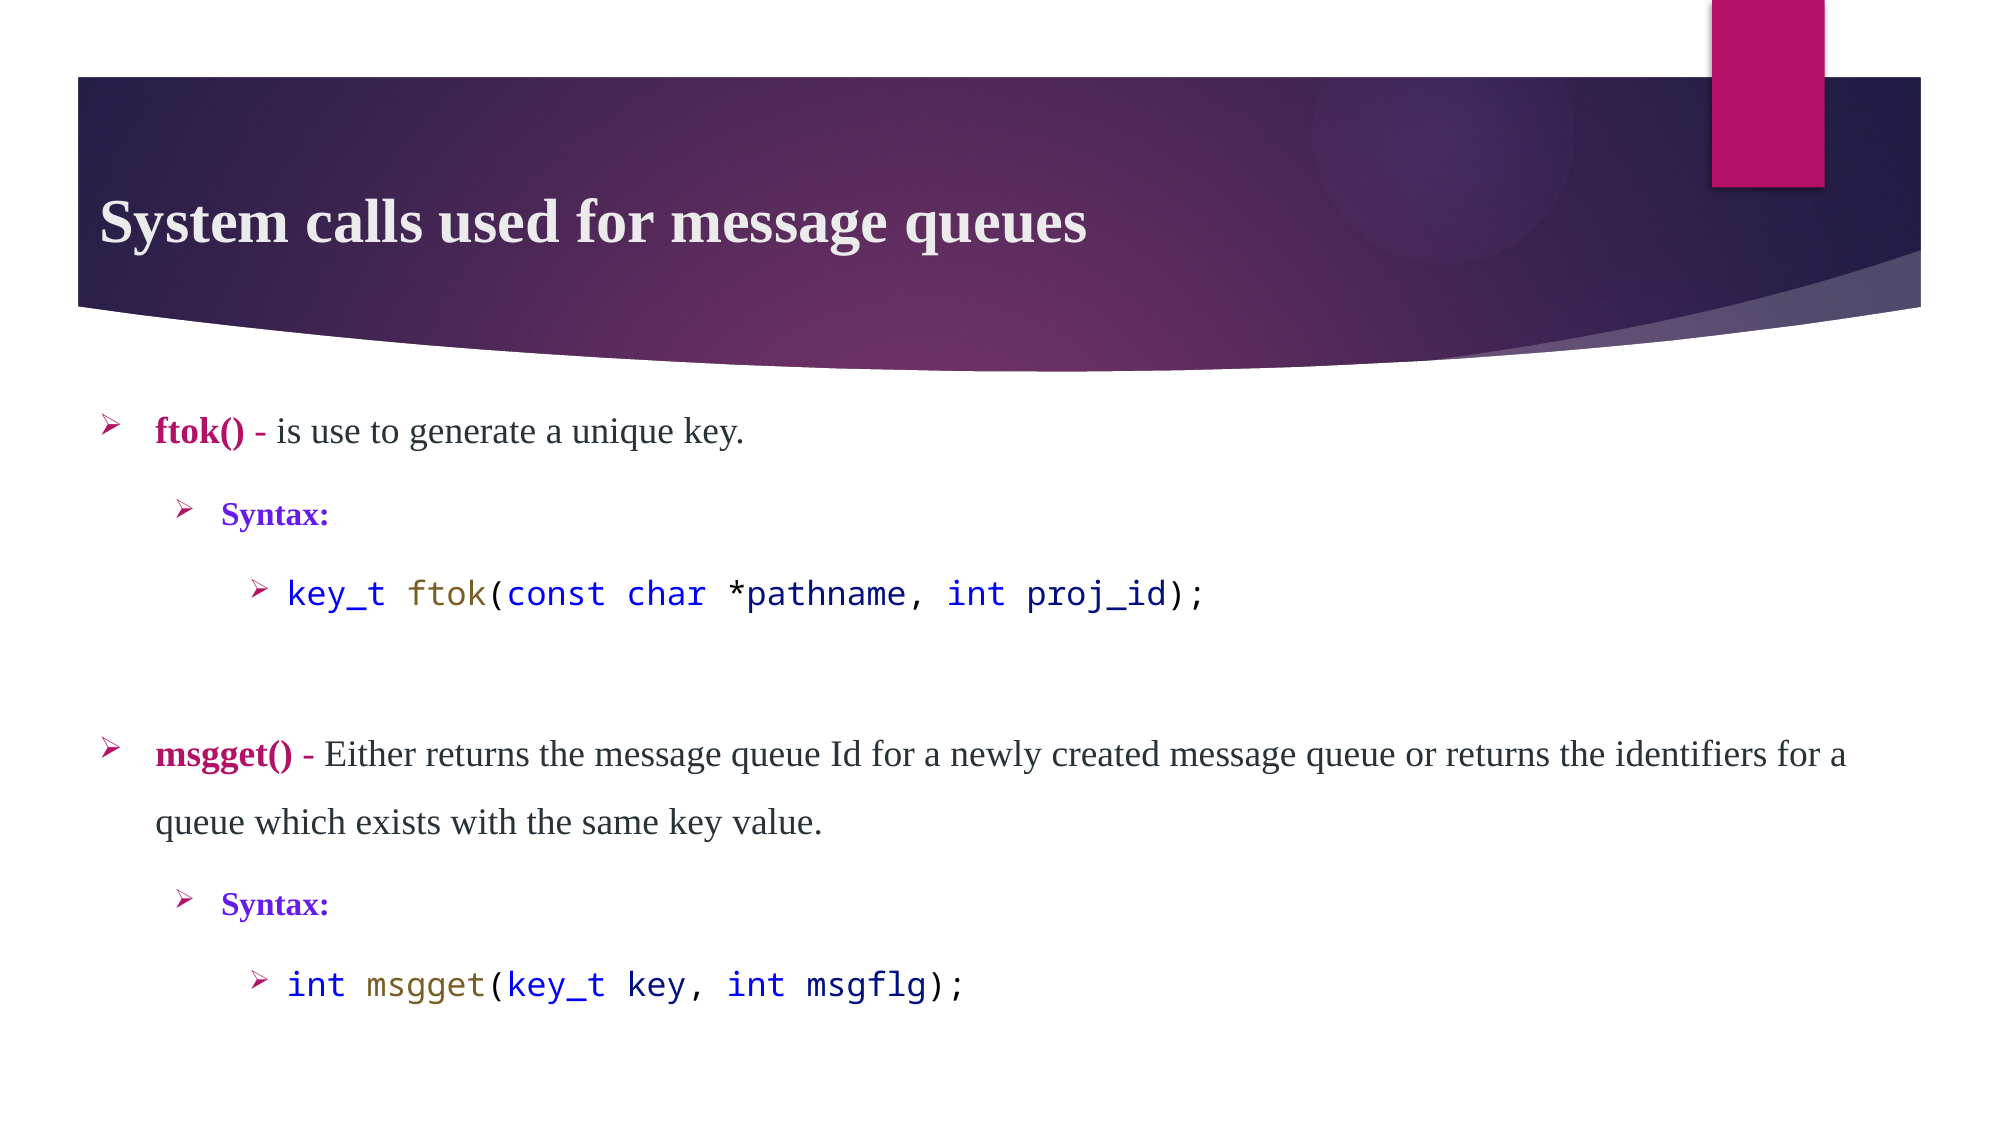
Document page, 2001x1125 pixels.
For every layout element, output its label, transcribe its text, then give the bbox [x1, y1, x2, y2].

title System calls used for message queues [84, 159, 1627, 276]
list ftok() - is use to generate a unique key. Syntax: key_t ftok(const char *pathname, int proj_id); msgget() - Either returns the message queue Id for a newly created message queue or returns the identifiers for a queue which exists with the same key value. Syntax: int msgget(key_t key, int msgflg); [84, 376, 1915, 1108]
